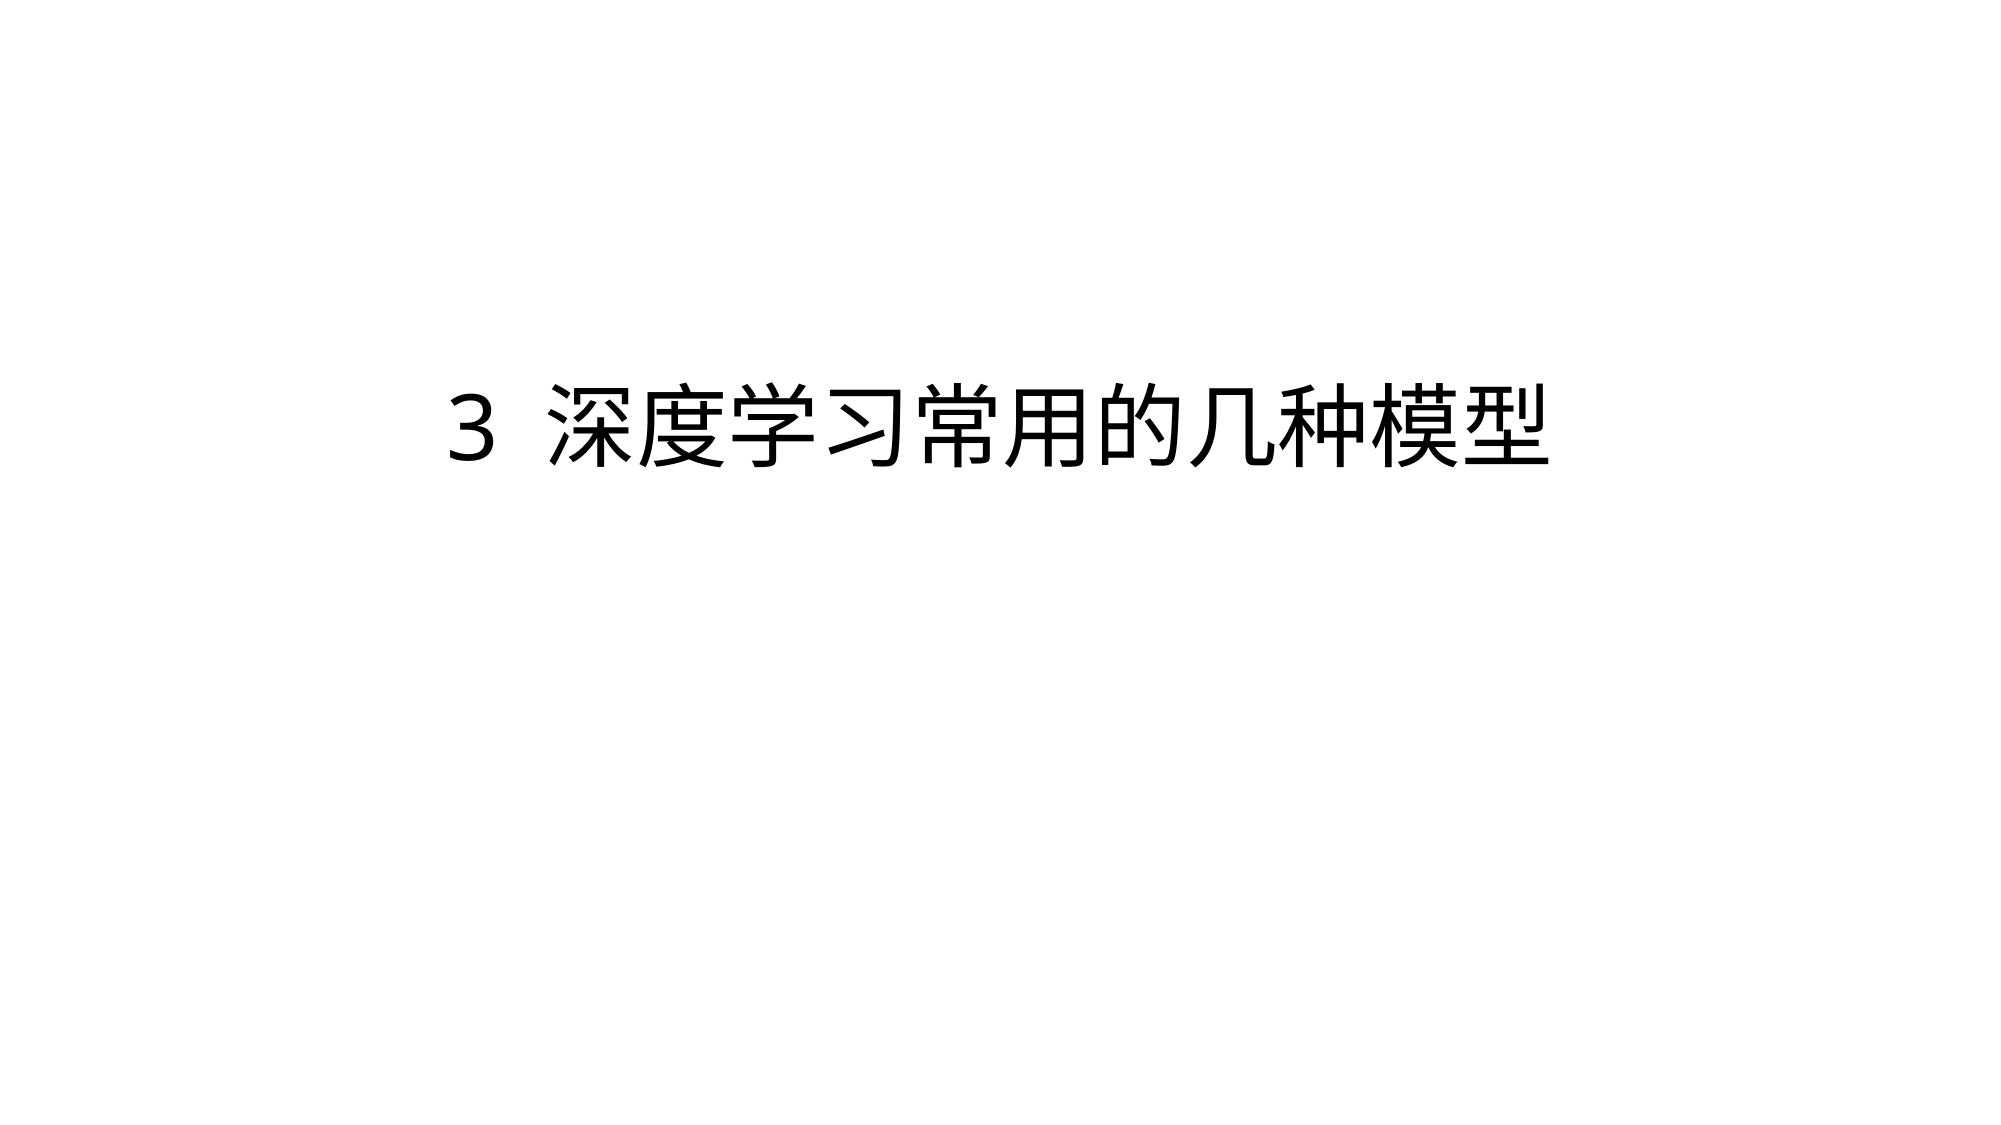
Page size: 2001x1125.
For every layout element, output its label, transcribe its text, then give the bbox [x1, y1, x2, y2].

title 3 深度学习常用的几种模型 [137, 59, 1863, 1012]
